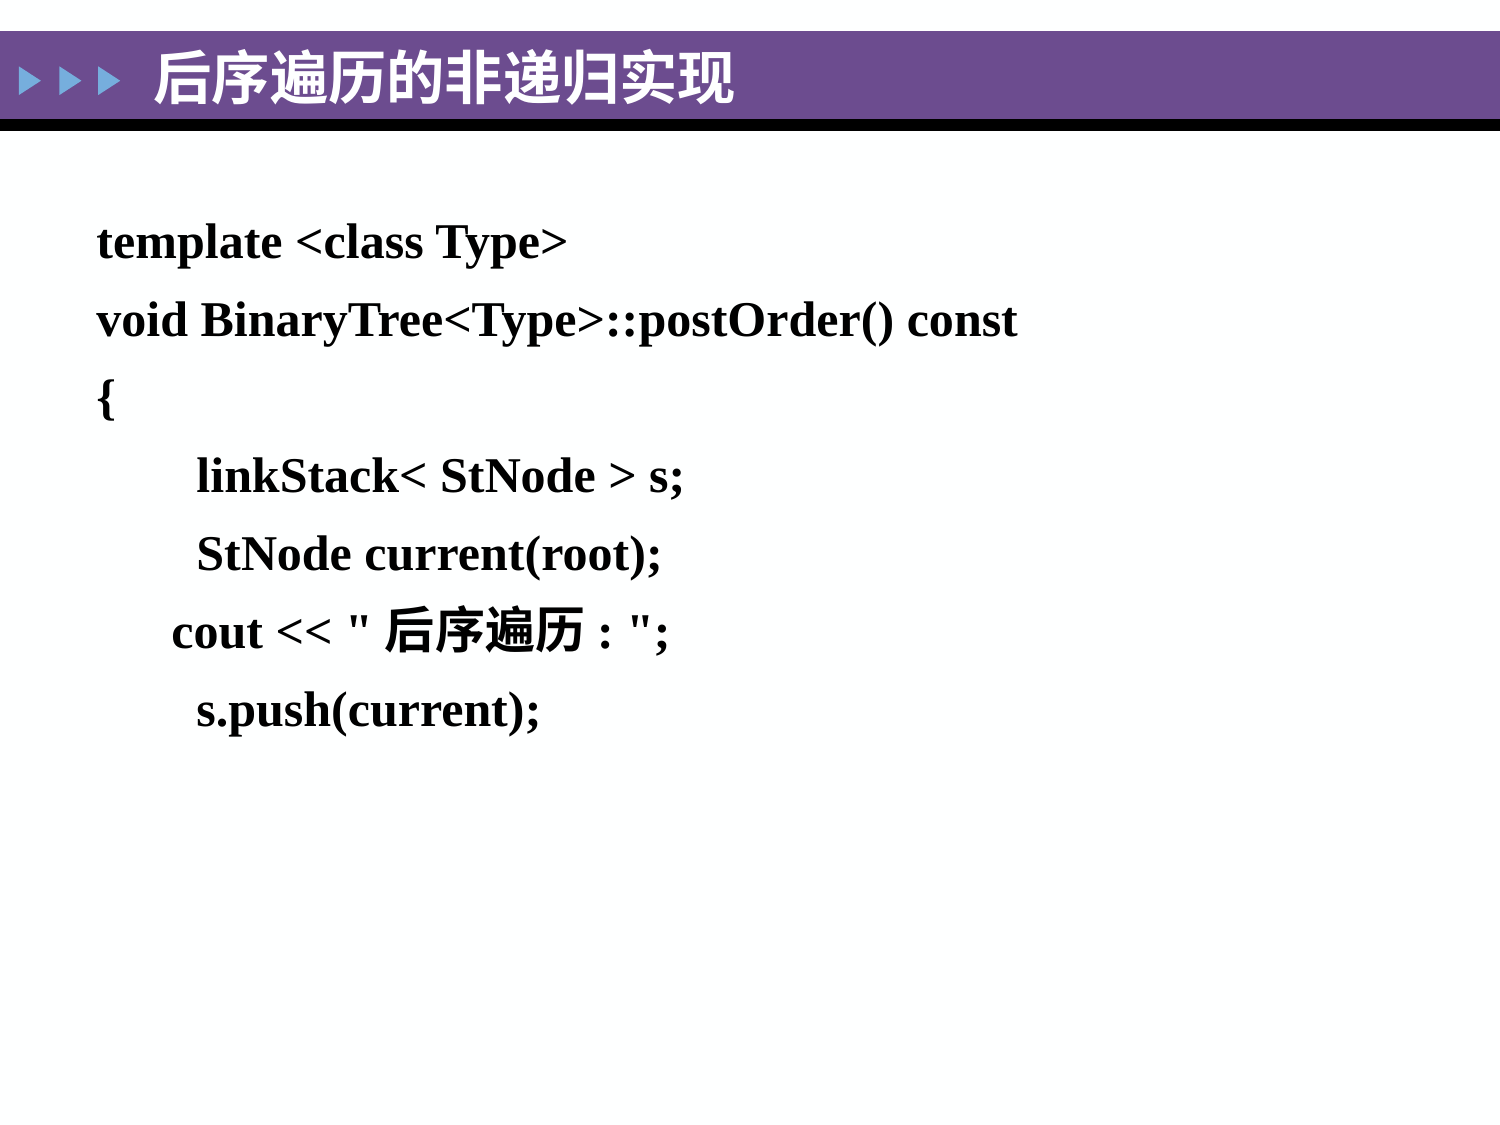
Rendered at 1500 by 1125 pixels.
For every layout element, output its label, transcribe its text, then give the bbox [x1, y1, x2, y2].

list template <class Type> void BinaryTree<Type>::postOrder() const { linkStack< StNode > s; StNode current(root); cout << "后序遍历: "; s.push(current); [81, 183, 1436, 1081]
title 后序遍历的非递归实现 [138, 38, 1189, 114]
